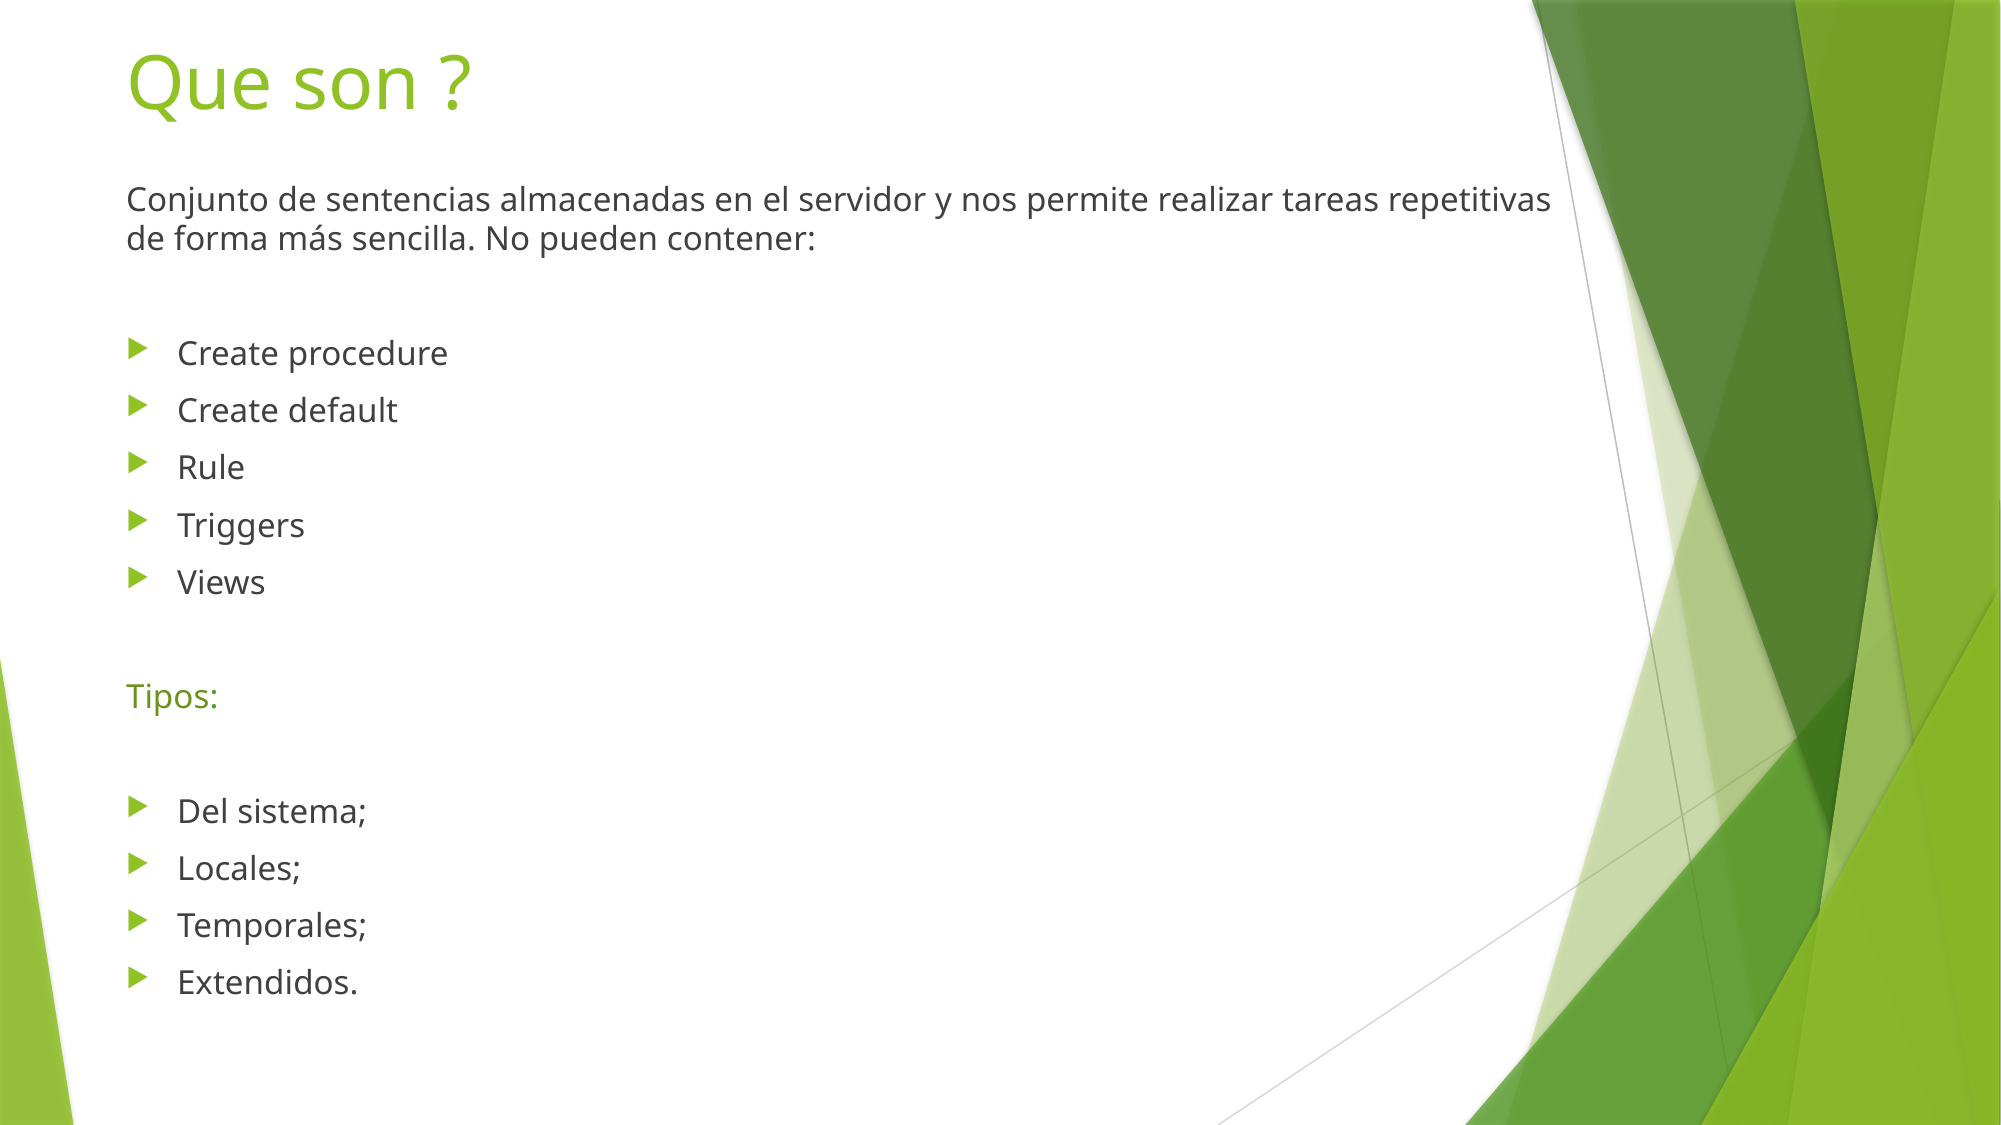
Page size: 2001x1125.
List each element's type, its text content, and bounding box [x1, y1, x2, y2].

title Que son ? [111, 27, 1522, 157]
list Conjunto de sentencias almacenadas en el servidor y nos permite realizar tareas repetitivas de forma más sencilla. No pueden contener: Create procedure Create default Rule Triggers Views Tipos: Del sistema; Locales; Temporales; Extendidos. [111, 170, 1581, 1016]
